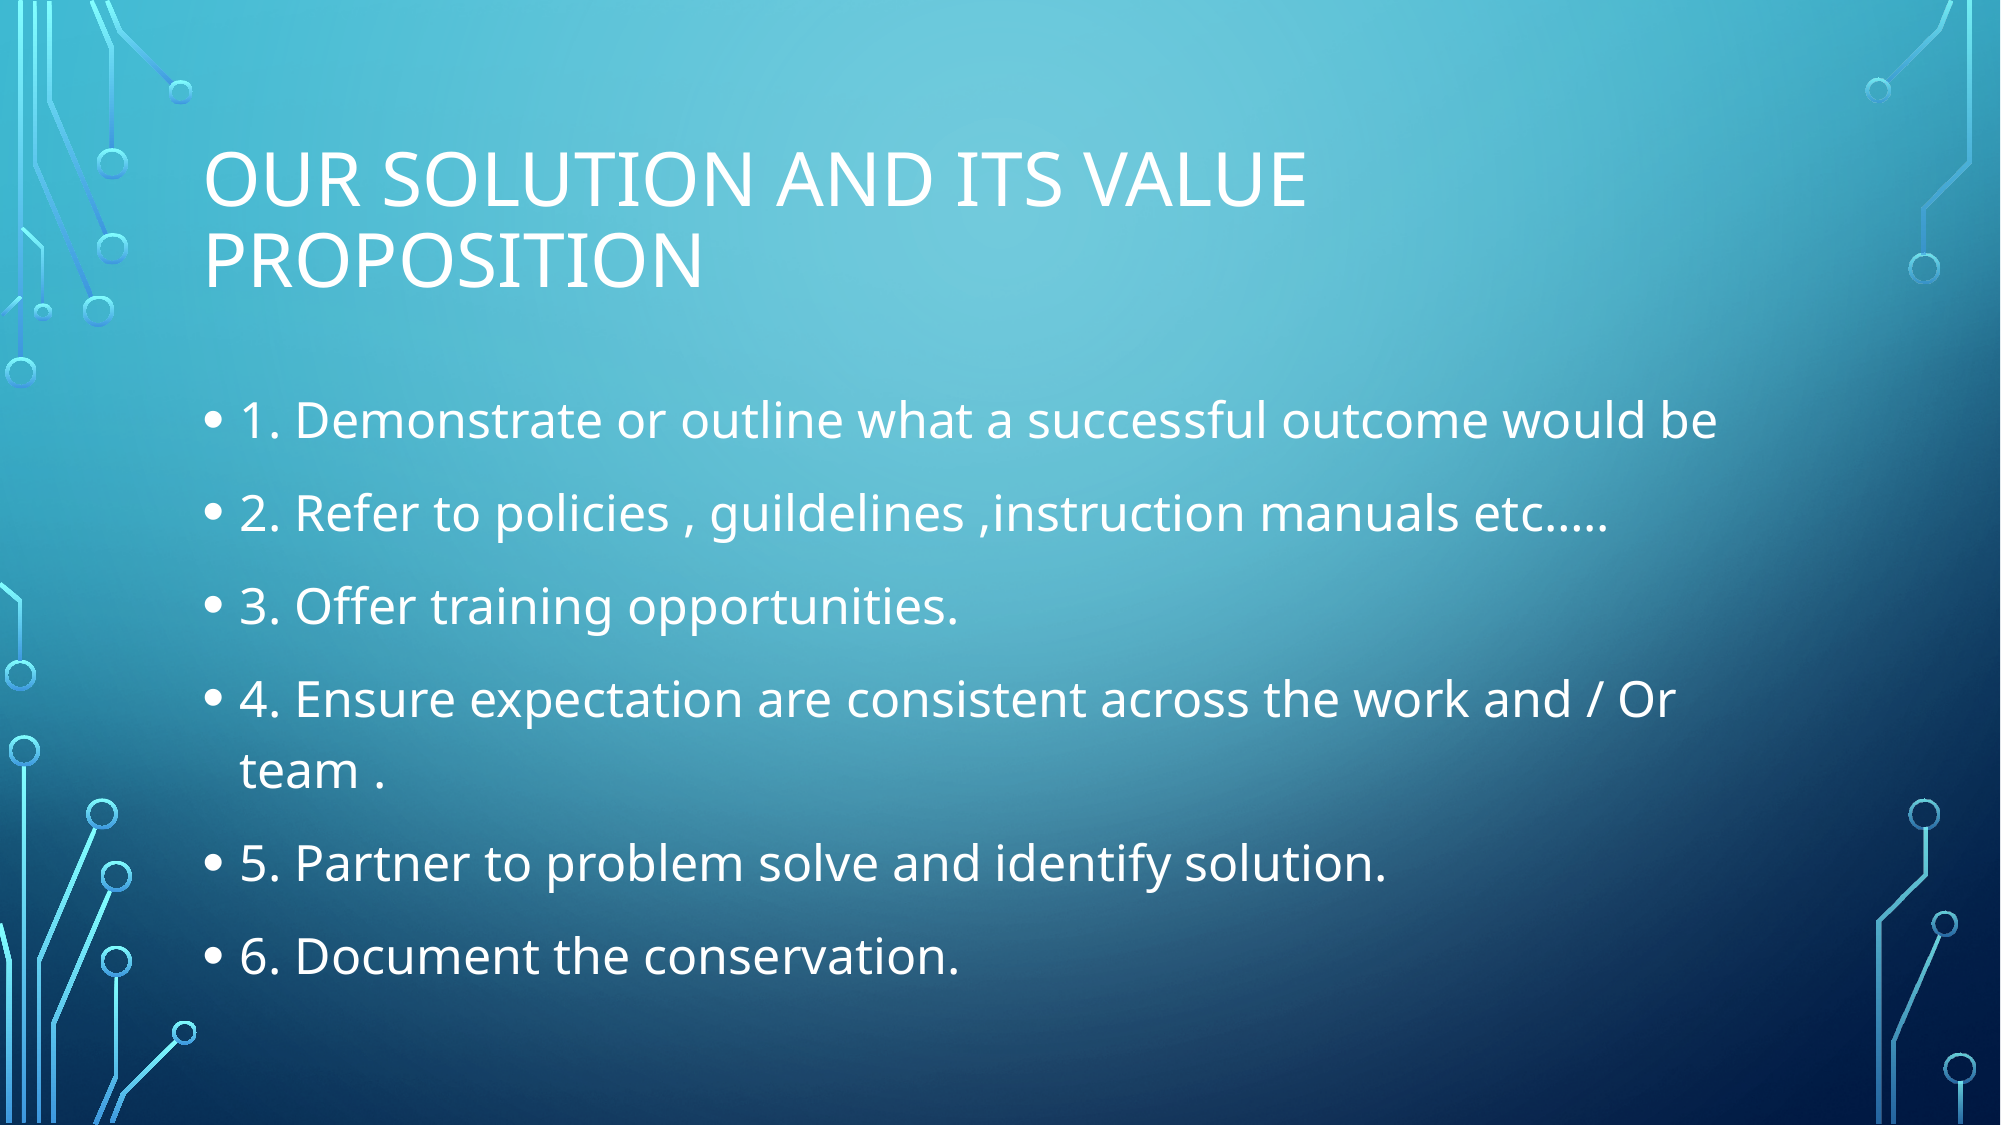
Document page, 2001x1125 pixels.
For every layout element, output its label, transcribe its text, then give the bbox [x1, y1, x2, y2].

list 1. Demonstrate or outline what a successful outcome would be 2. Refer to policies , guildelines ,instruction manuals etc….. 3. Offer training opportunities. 4. Ensure expectation are consistent across the work and / Or team . 5. Partner to problem solve and identify solution. 6. Document the conservation. [187, 369, 1813, 950]
title Our solution and its value proposition [187, 101, 1813, 344]
